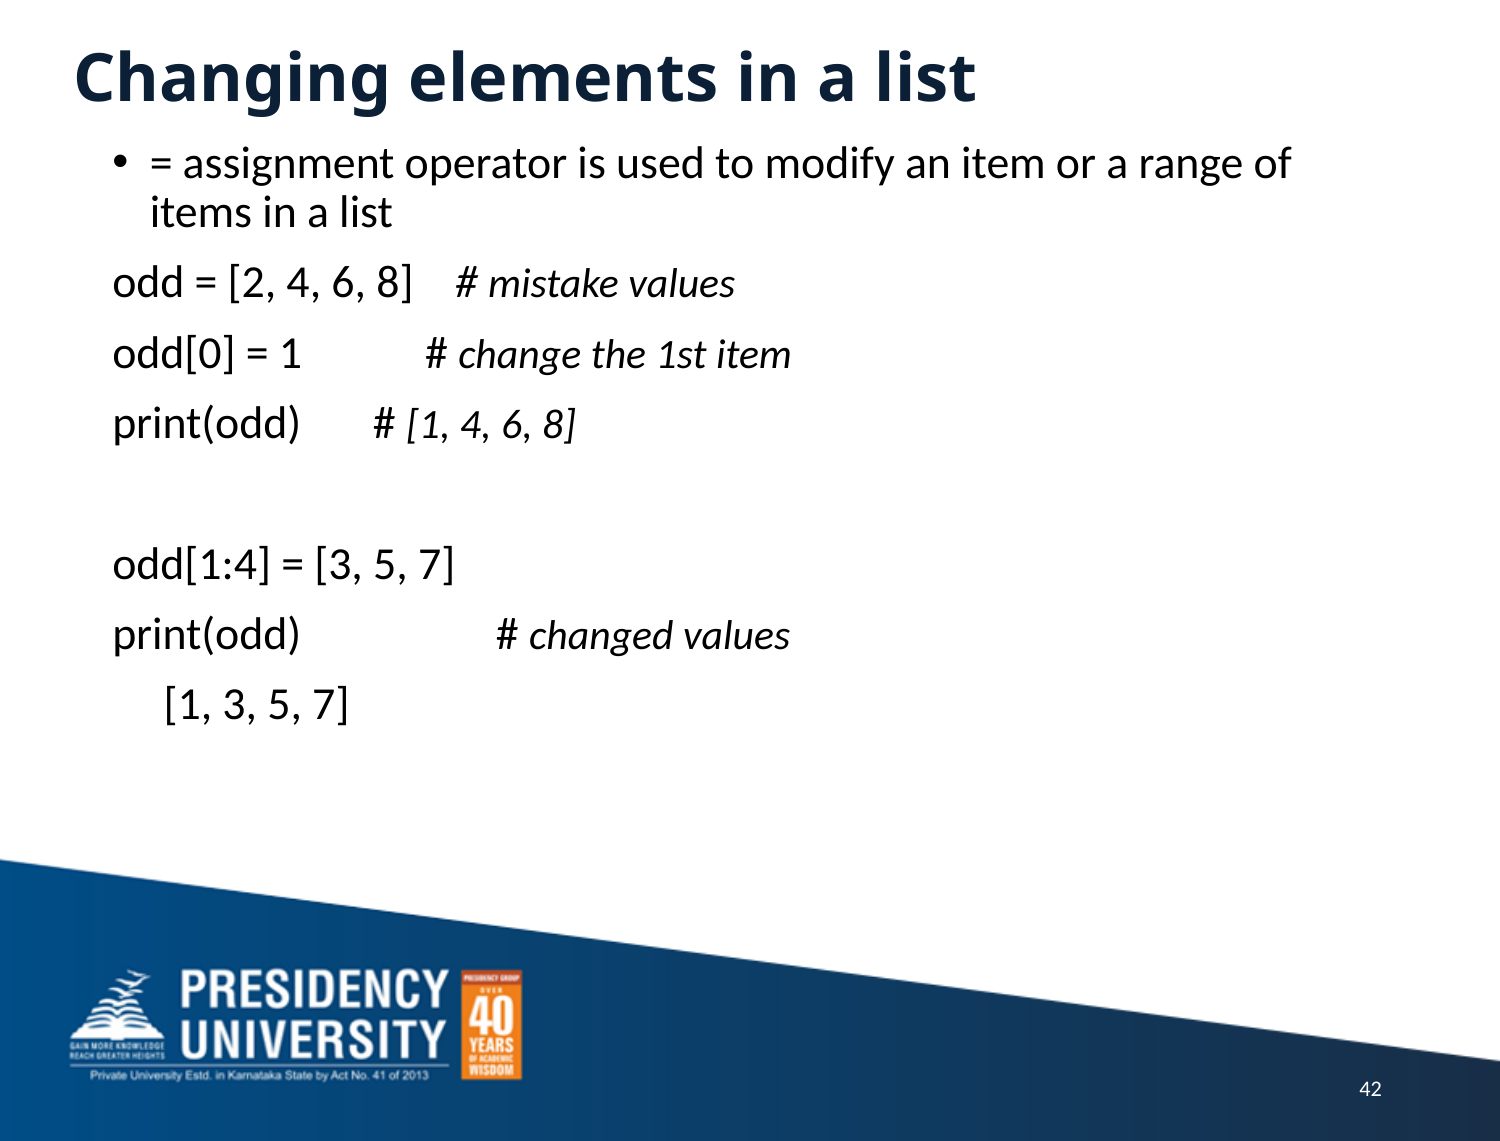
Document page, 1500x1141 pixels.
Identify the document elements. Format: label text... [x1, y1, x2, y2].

list = assignment operator is used to modify an item or a range of items in a list odd = [2, 4, 6, 8] # mistake values odd[0] = 1 # change the 1st item print(odd) # [1, 4, 6, 8] odd[1:4] = [3, 5, 7] print(odd) # changed values [1, 3, 5, 7] [97, 131, 1419, 842]
picture [0, 856, 1500, 1141]
slide_number 42 [1059, 1056, 1397, 1118]
title Changing elements in a list [58, 27, 1375, 132]
